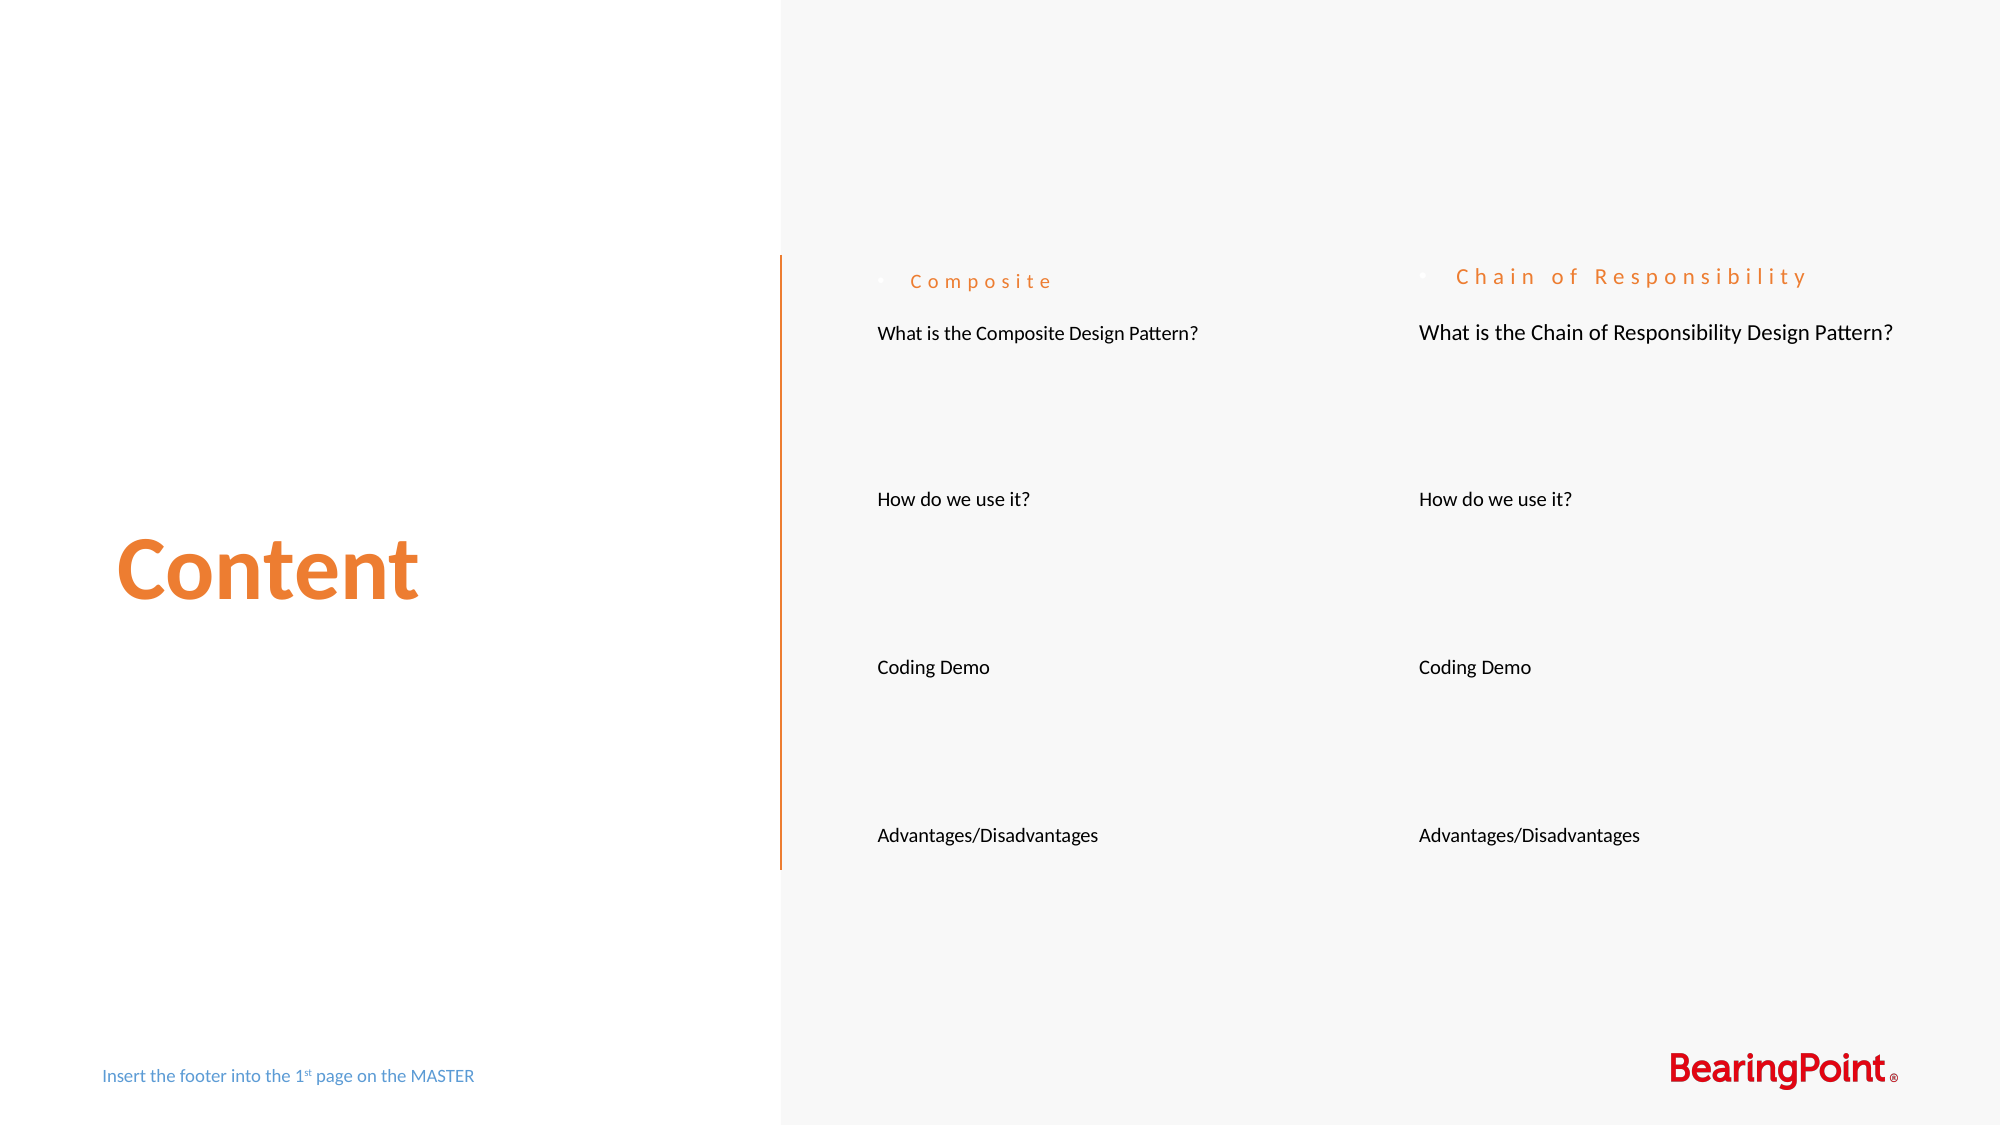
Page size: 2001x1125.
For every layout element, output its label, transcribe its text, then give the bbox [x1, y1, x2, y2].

list How do we use it? [862, 481, 1220, 519]
list What is the Composite Design Pattern? [862, 315, 1313, 353]
list Chain of Responsibility [1404, 244, 1897, 297]
list How do we use it? [1404, 481, 1761, 519]
list Advantages/Disadvantages [862, 817, 1220, 855]
picture [1671, 1053, 1898, 1090]
list Coding Demo [862, 649, 1220, 687]
list Content [102, 498, 657, 627]
list Composite [862, 263, 1219, 301]
list Advantages/Disadvantages [1404, 817, 1761, 855]
list Coding Demo [1404, 649, 1761, 687]
list What is the Chain of Responsibility Design Pattern? [1404, 301, 1911, 354]
